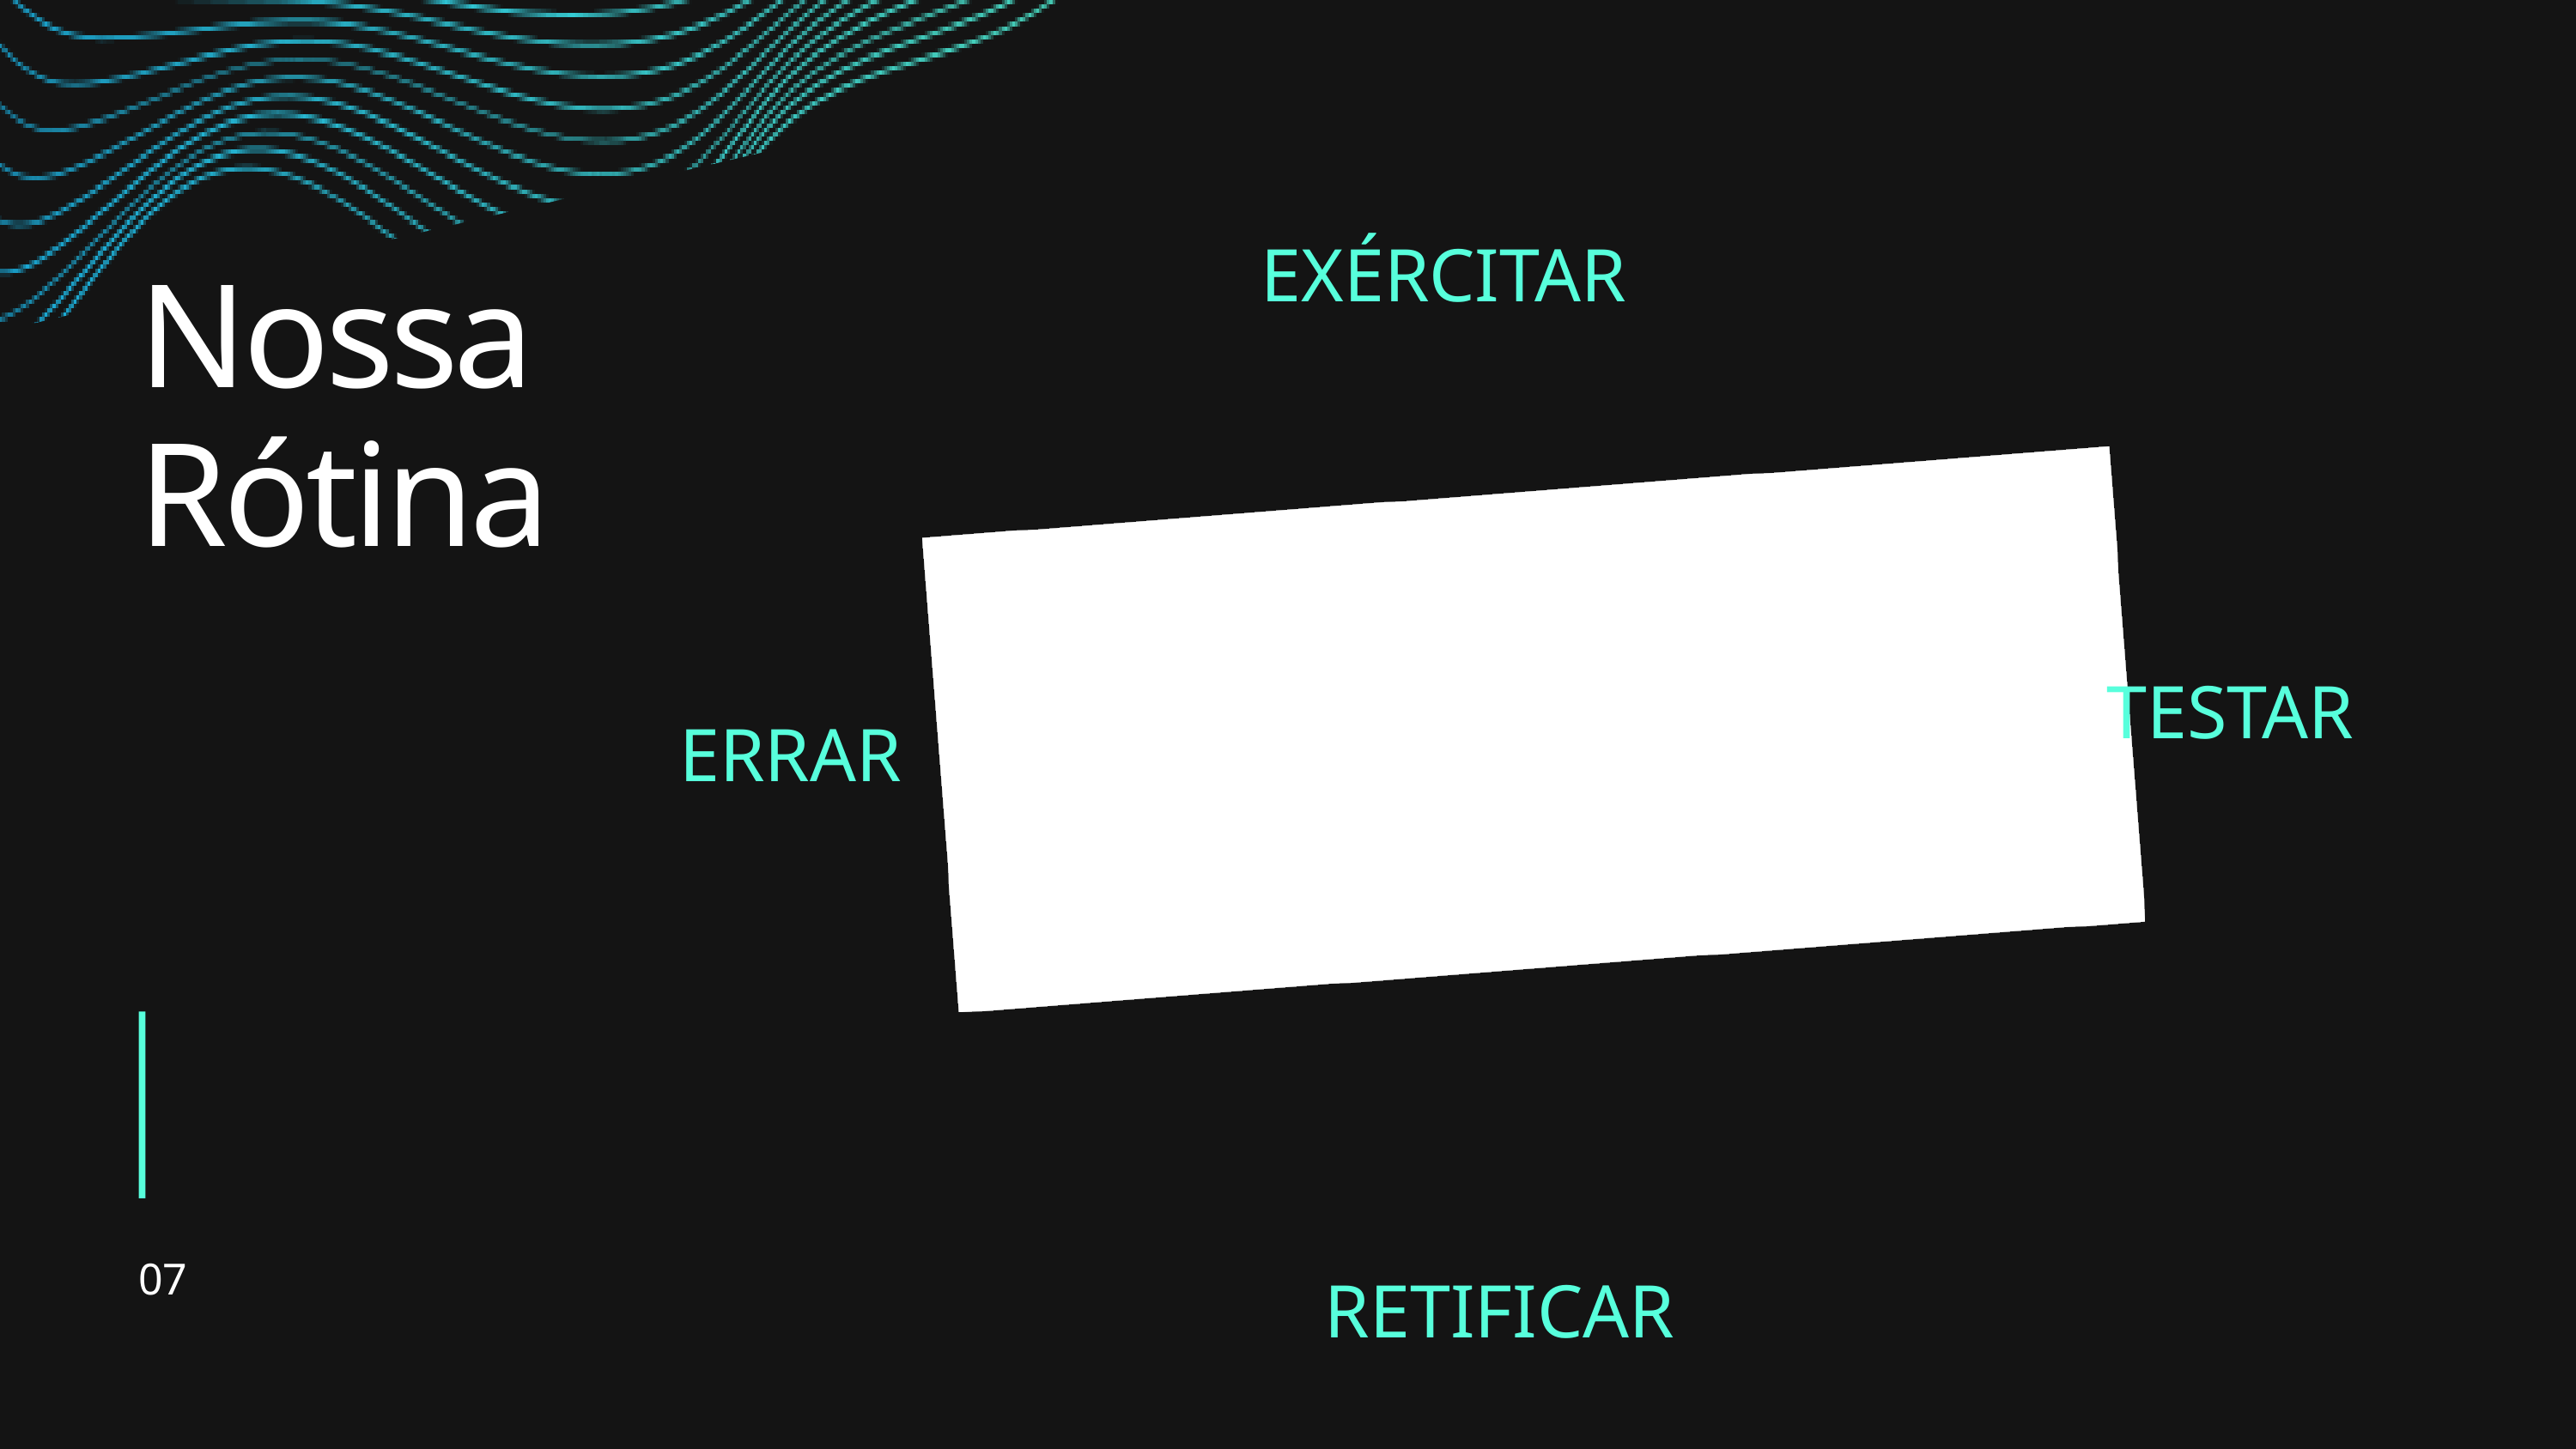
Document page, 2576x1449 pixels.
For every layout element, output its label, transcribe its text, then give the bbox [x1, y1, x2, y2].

text_box [138, 1011, 146, 1198]
text_box TESTAR [2132, 658, 2432, 754]
text_box ERRAR [679, 701, 933, 797]
picture [926, 446, 2145, 1012]
text_box [0, 0, 1154, 331]
text_box 07 [138, 1256, 226, 1352]
text_box Nossa Rótina [138, 258, 972, 575]
text_box RETIFICAR [1324, 1258, 1742, 1353]
text_box EXÉRCITAR [1261, 221, 1650, 317]
